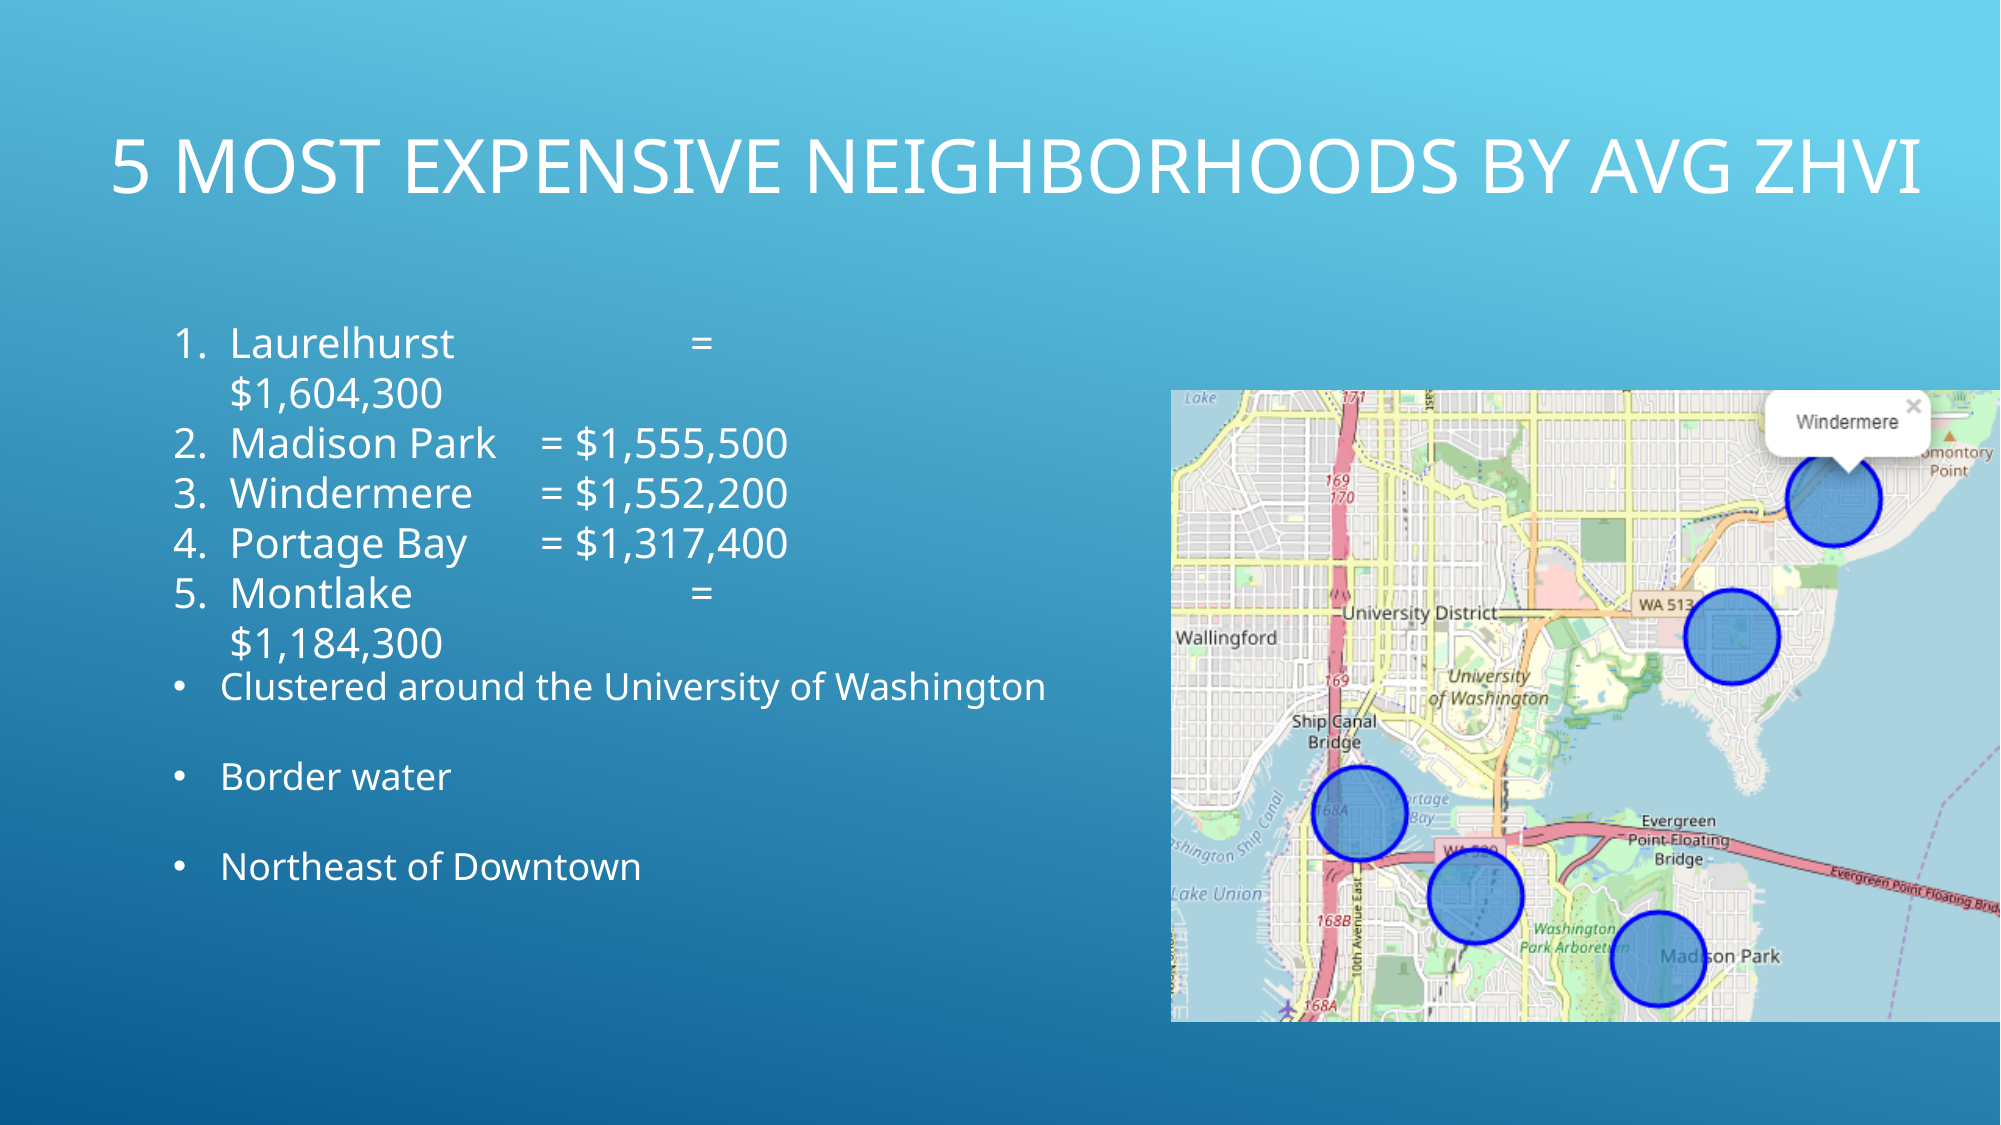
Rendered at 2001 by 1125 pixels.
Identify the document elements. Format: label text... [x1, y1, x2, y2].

picture [1171, 390, 2000, 1022]
text_box Clustered around the University of Washington Border water Northeast of Downtown [158, 655, 1171, 941]
text_box Laurelhurst = $1,604,300 Madison Park = $1,555,500 Windermere = $1,552,200 Portage Bay = $1,317,400 Montlake = $1,184,300 [158, 309, 943, 675]
title 5 most expensive neighborhoods by Avg ZHVI [94, 40, 1958, 288]
